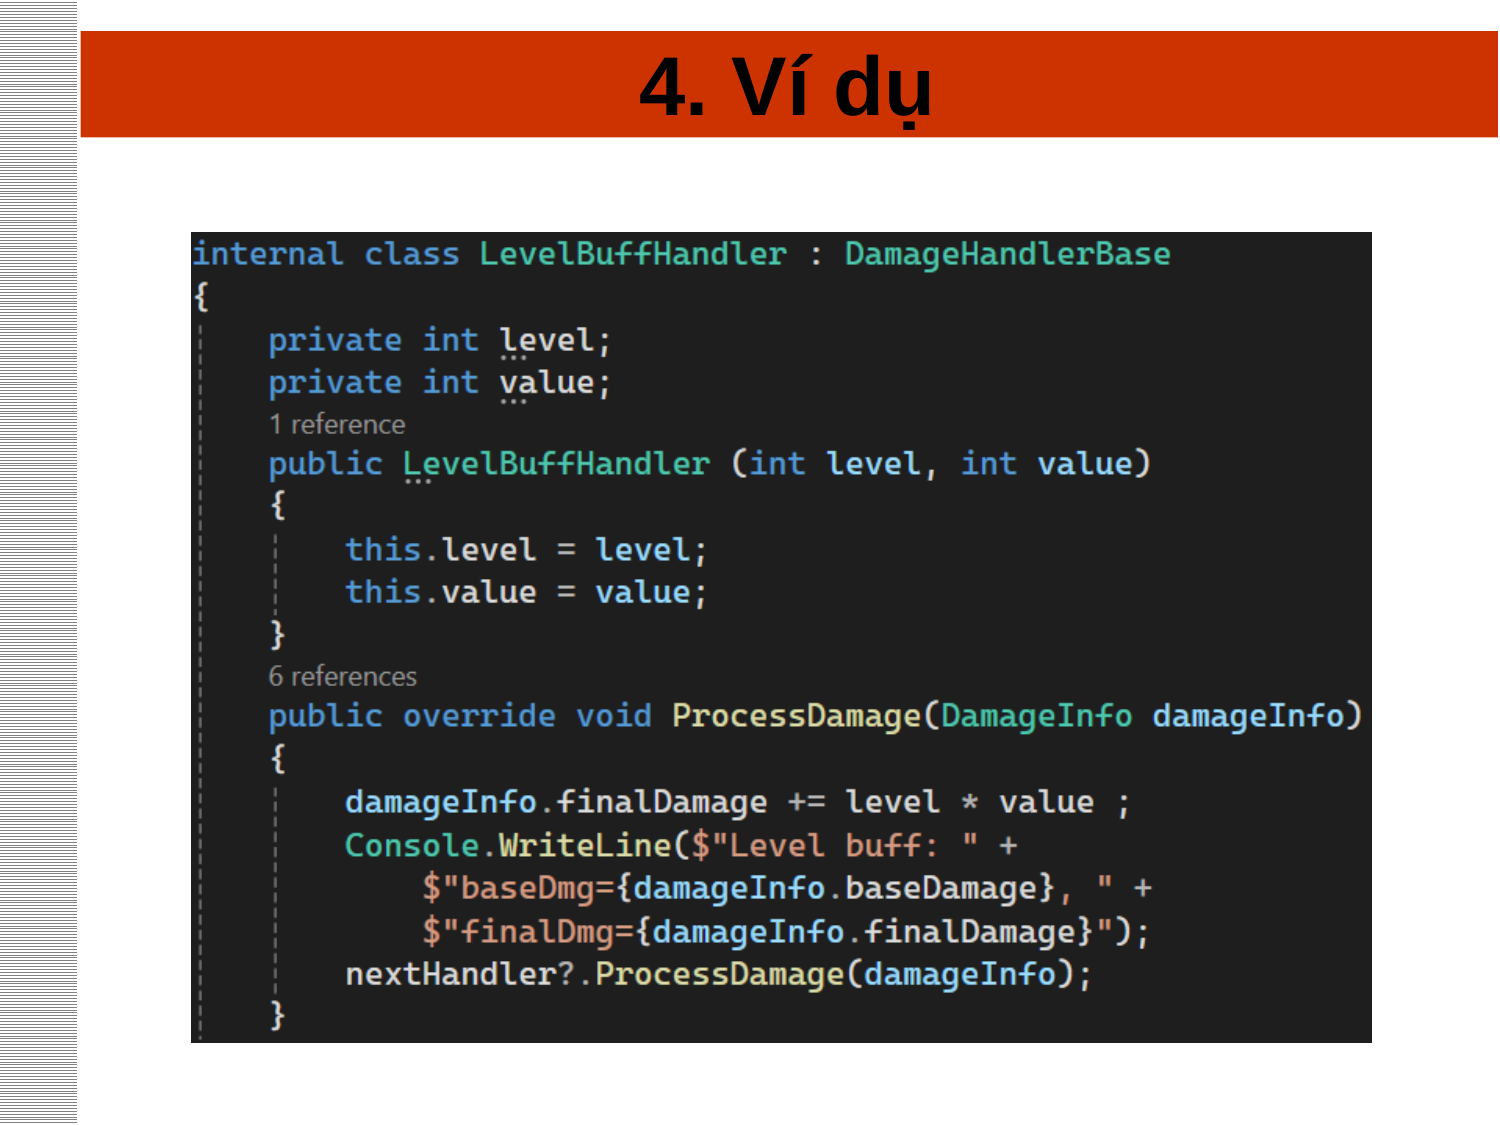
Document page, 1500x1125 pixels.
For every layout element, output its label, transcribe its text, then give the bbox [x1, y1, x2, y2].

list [191, 232, 1372, 1043]
title 4. Ví dụ [75, 24, 1500, 138]
